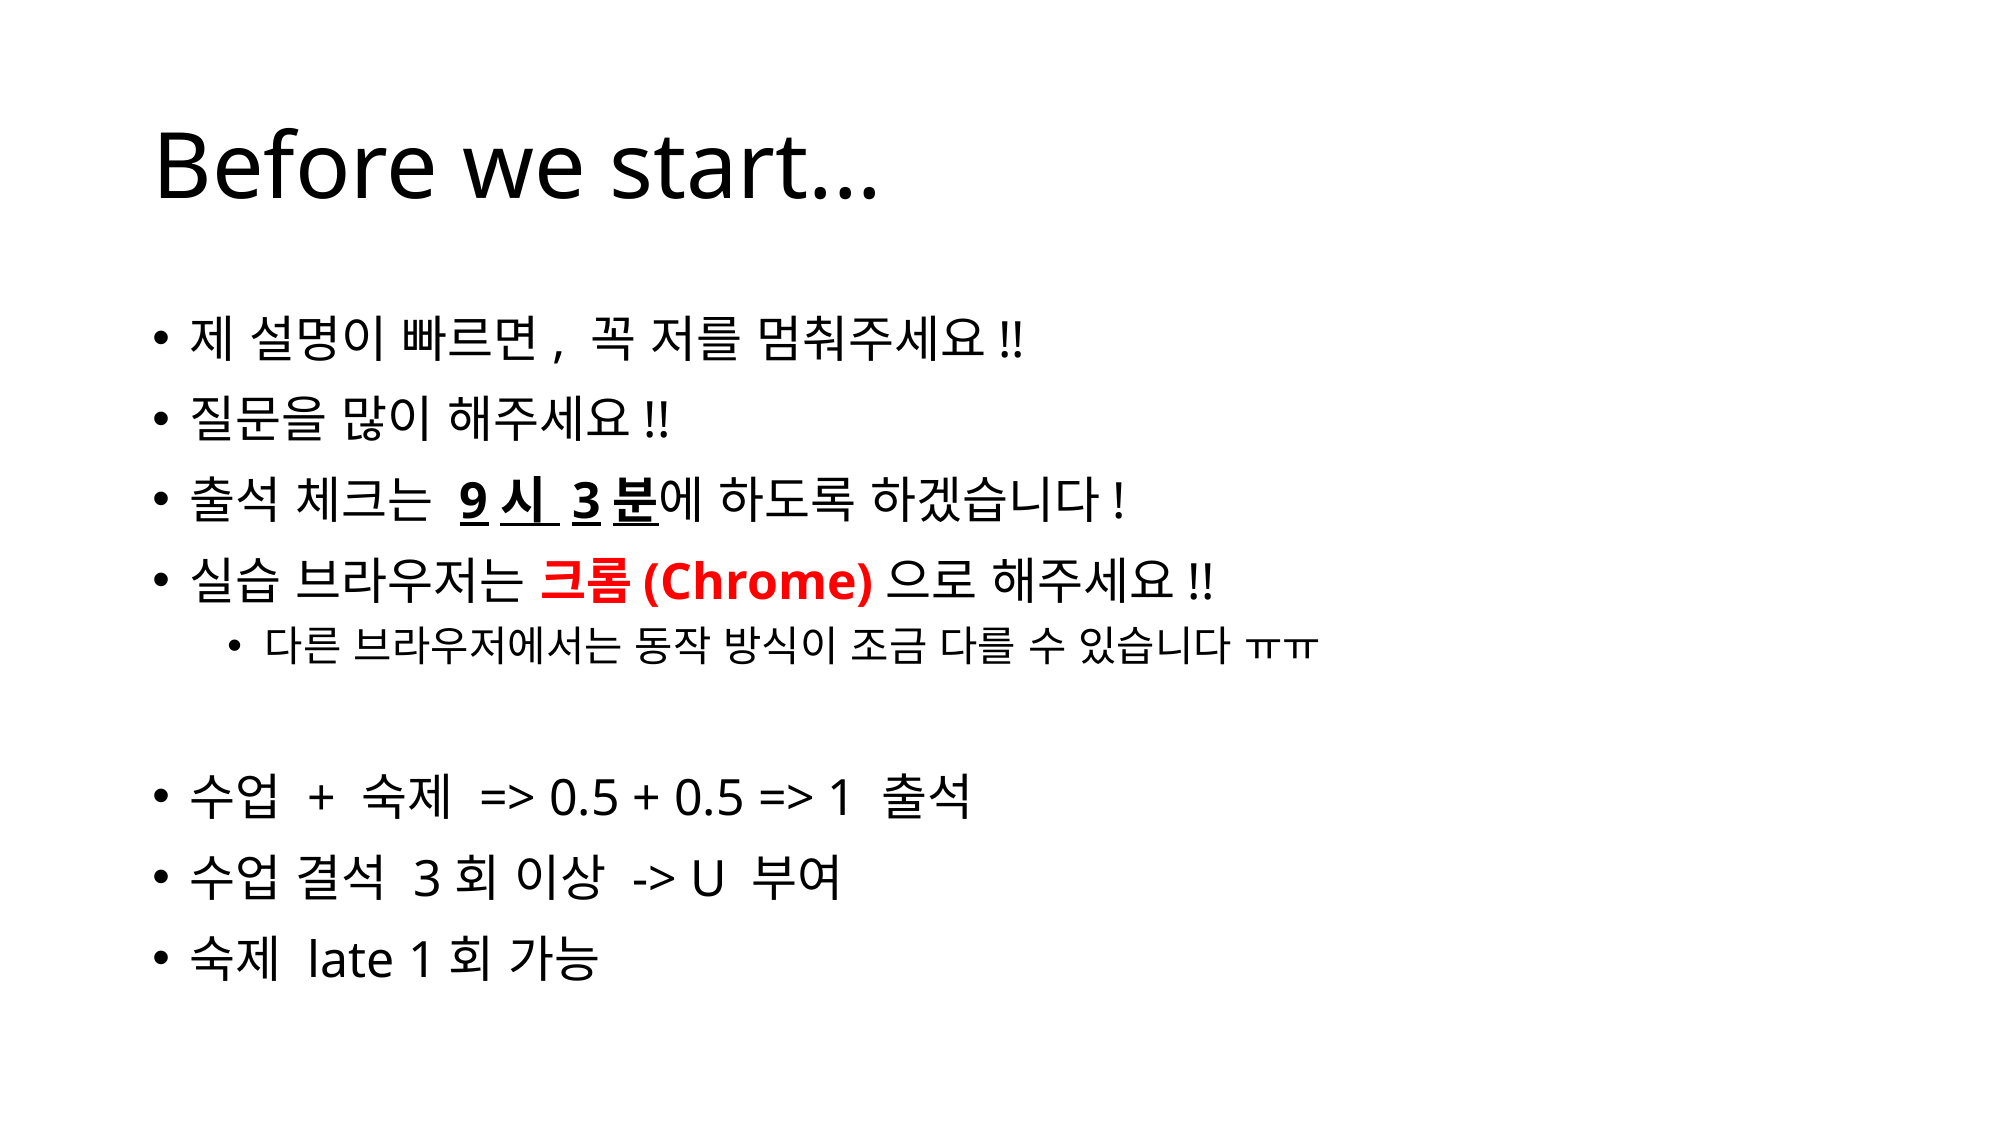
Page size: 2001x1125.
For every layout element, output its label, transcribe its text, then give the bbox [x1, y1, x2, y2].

list 제 설명이 빠르면, 꼭 저를 멈춰주세요!! 질문을 많이 해주세요!! 출석 체크는 9시 3분에 하도록 하겠습니다! 실습 브라우저는 크롬(Chrome)으로 해주세요!! 다른 브라우저에서는 동작 방식이 조금 다를 수 있습니다 ㅠㅠ 수업 + 숙제 => 0.5 + 0.5 => 1 출석 수업 결석 3회 이상 -> U 부여 숙제 late 1회 가능 [137, 299, 1863, 1014]
title Before we start... [137, 59, 1863, 278]
